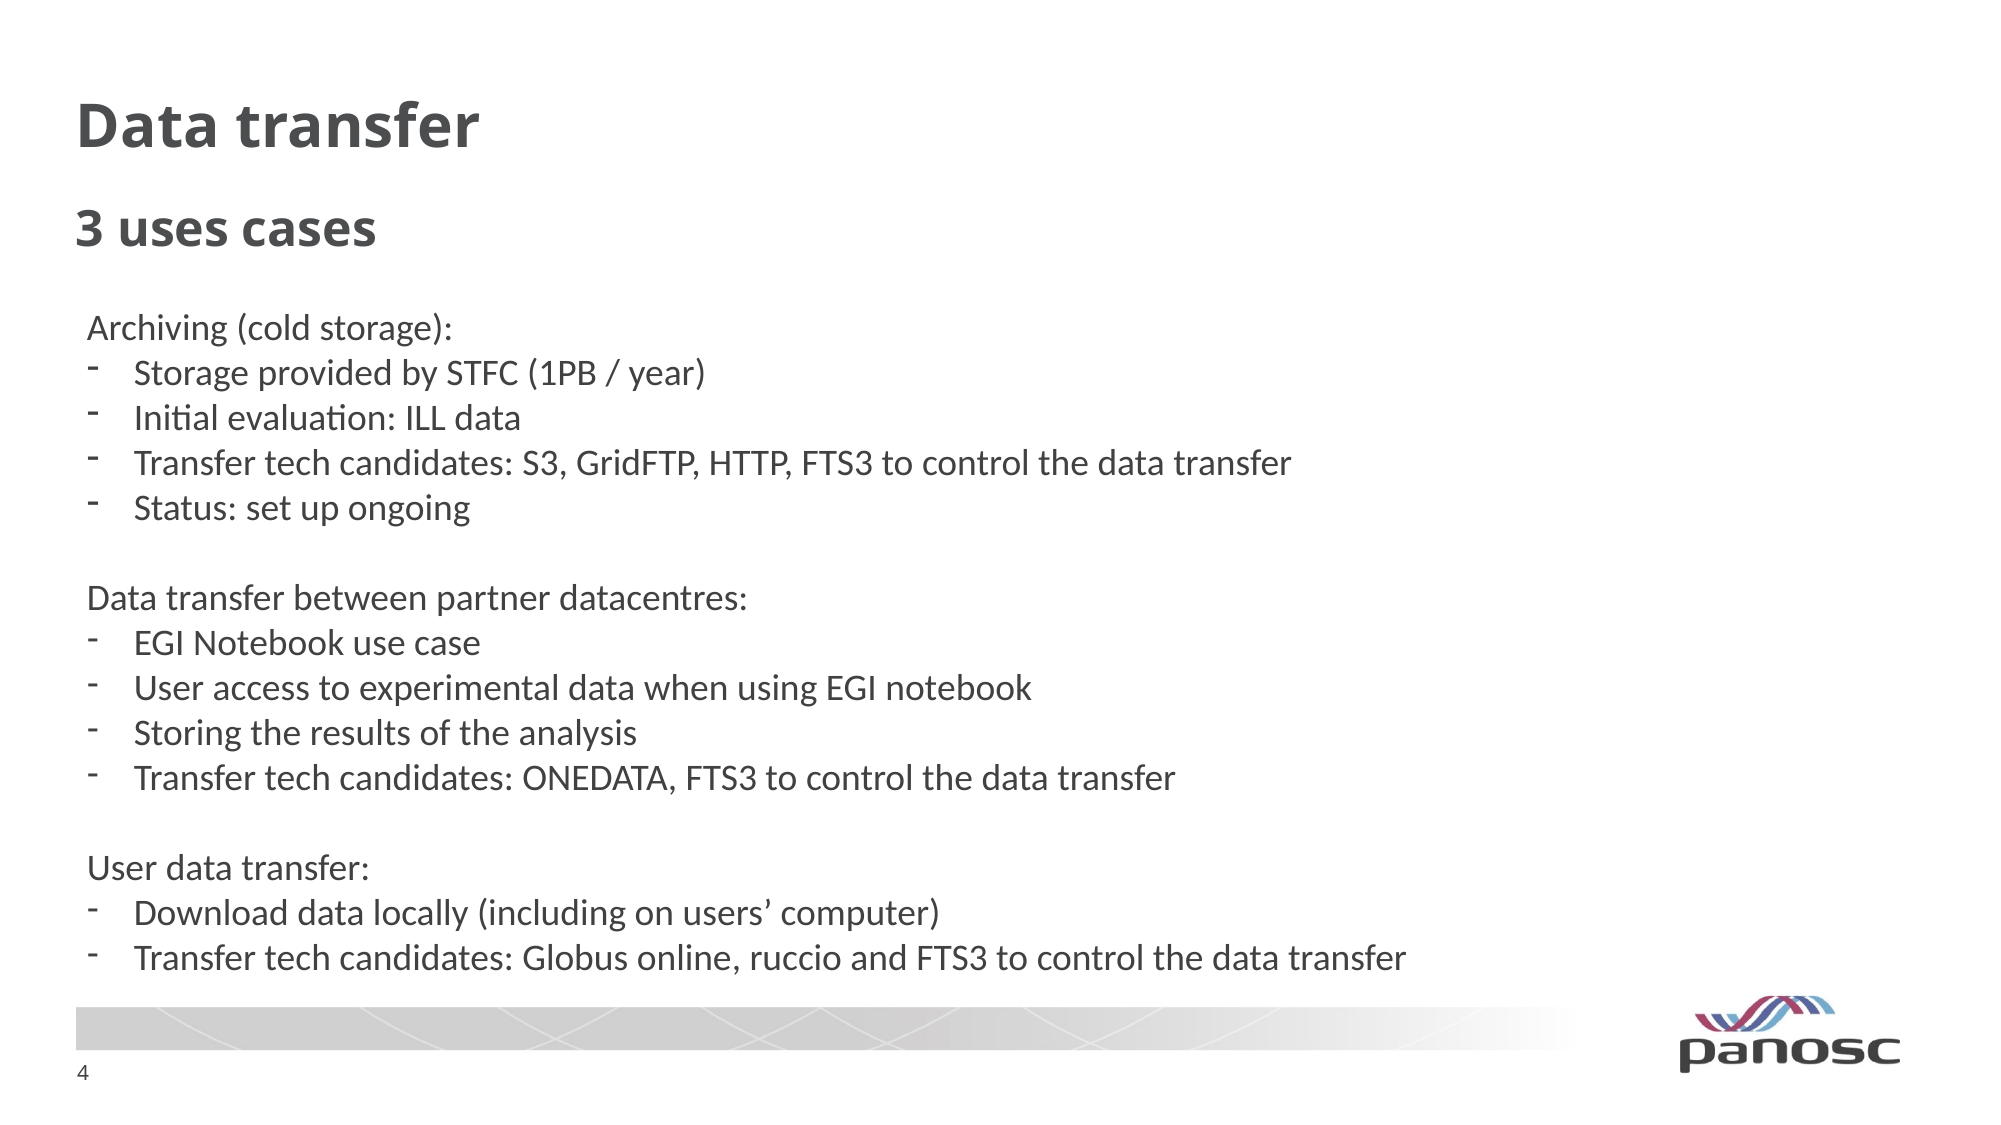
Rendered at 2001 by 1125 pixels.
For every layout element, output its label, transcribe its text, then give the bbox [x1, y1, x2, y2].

picture [1, 962, 1999, 1125]
title Data transfer [75, 86, 1276, 160]
text_box Archiving (cold storage): Storage provided by STFC (1PB / year) Initial evaluation: ILL data Transfer tech candidates: S3, GridFTP, HTTP, FTS3 to control the data transfer Status: set up ongoing Data transfer between partner datacentres: EGI Notebook use case User access to experimental data when using EGI notebook Storing the results of the analysis Transfer tech candidates: ONEDATA, FTS3 to control the data transfer User data transfer: Download data locally (including on users’ computer) Transfer tech candidates: Globus online, ruccio and FTS3 to control the data transfer [72, 295, 1922, 1031]
list 3 uses cases [75, 195, 1738, 257]
